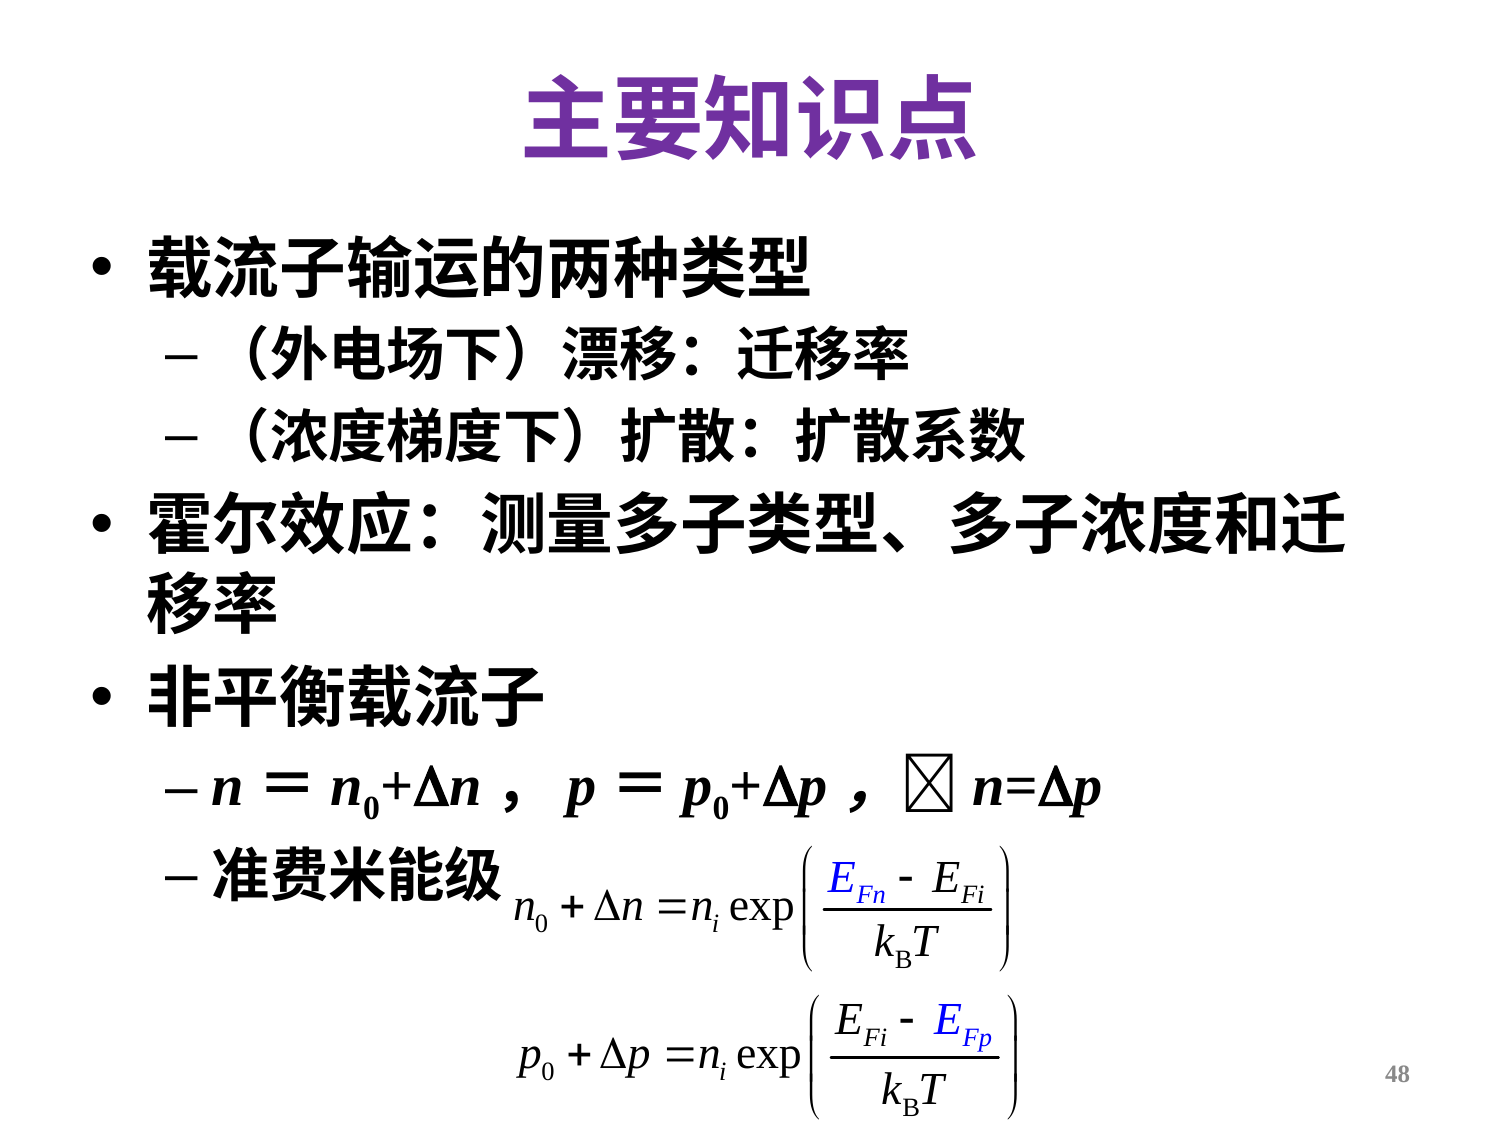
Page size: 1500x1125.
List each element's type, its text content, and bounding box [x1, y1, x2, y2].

list 载流子输运的两种类型 （外电场下）漂移：迁移率 （浓度梯度下）扩散：扩散系数 霍尔效应：测量多子类型、多子浓度和迁移率 非平衡载流子 n＝n0+n，p＝p0+p，n=p 准费米能级 [75, 217, 1426, 961]
slide_number 48 [1074, 1042, 1425, 1103]
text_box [506, 838, 1030, 1125]
title 主要知识点 [75, 22, 1425, 211]
